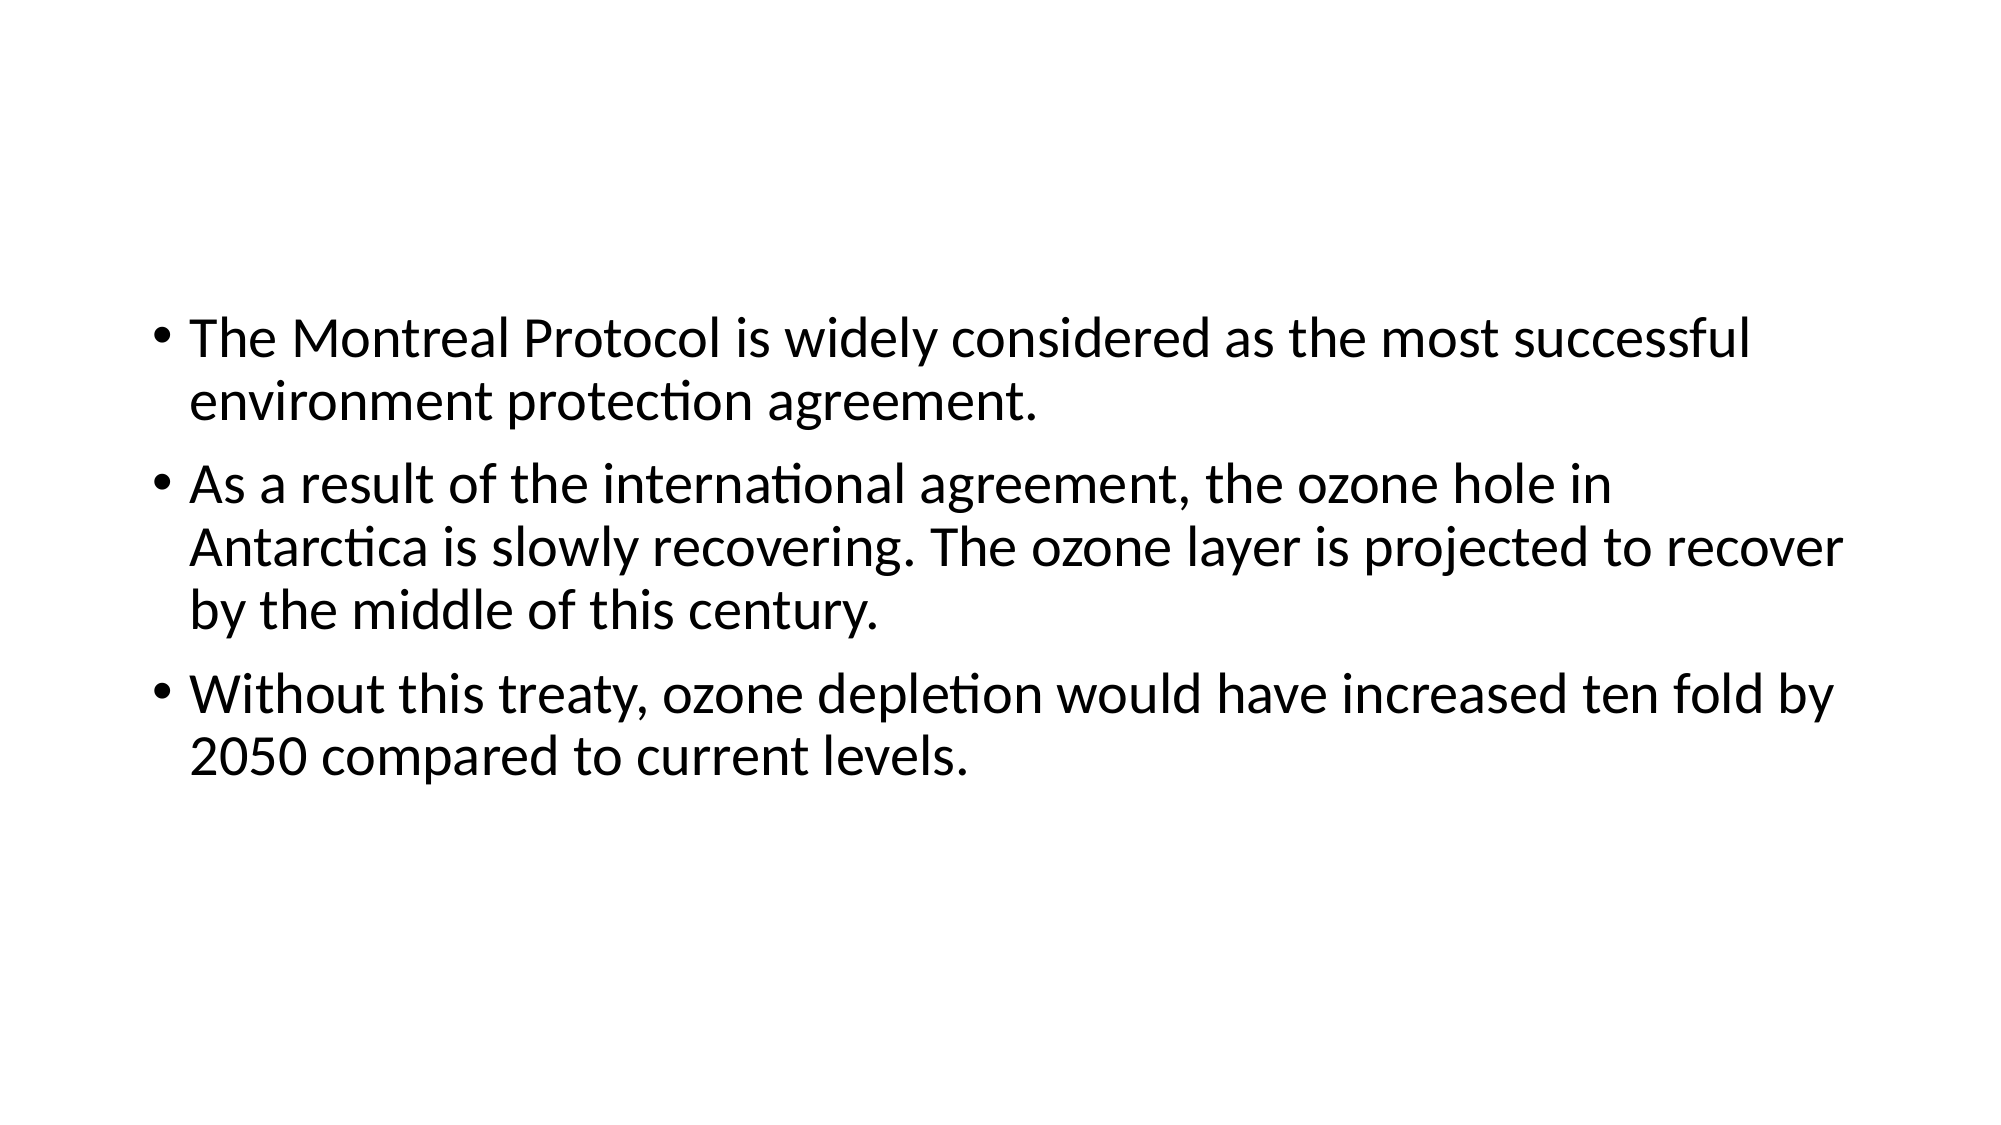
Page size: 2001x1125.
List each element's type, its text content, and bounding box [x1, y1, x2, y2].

list The Montreal Protocol is widely considered as the most successful environment protection agreement. As a result of the international agreement, the ozone hole in Antarctica is slowly recovering. The ozone layer is projected to recover by the middle of this century. Without this treaty, ozone depletion would have increased ten fold by 2050 compared to current levels. [137, 299, 1863, 1014]
